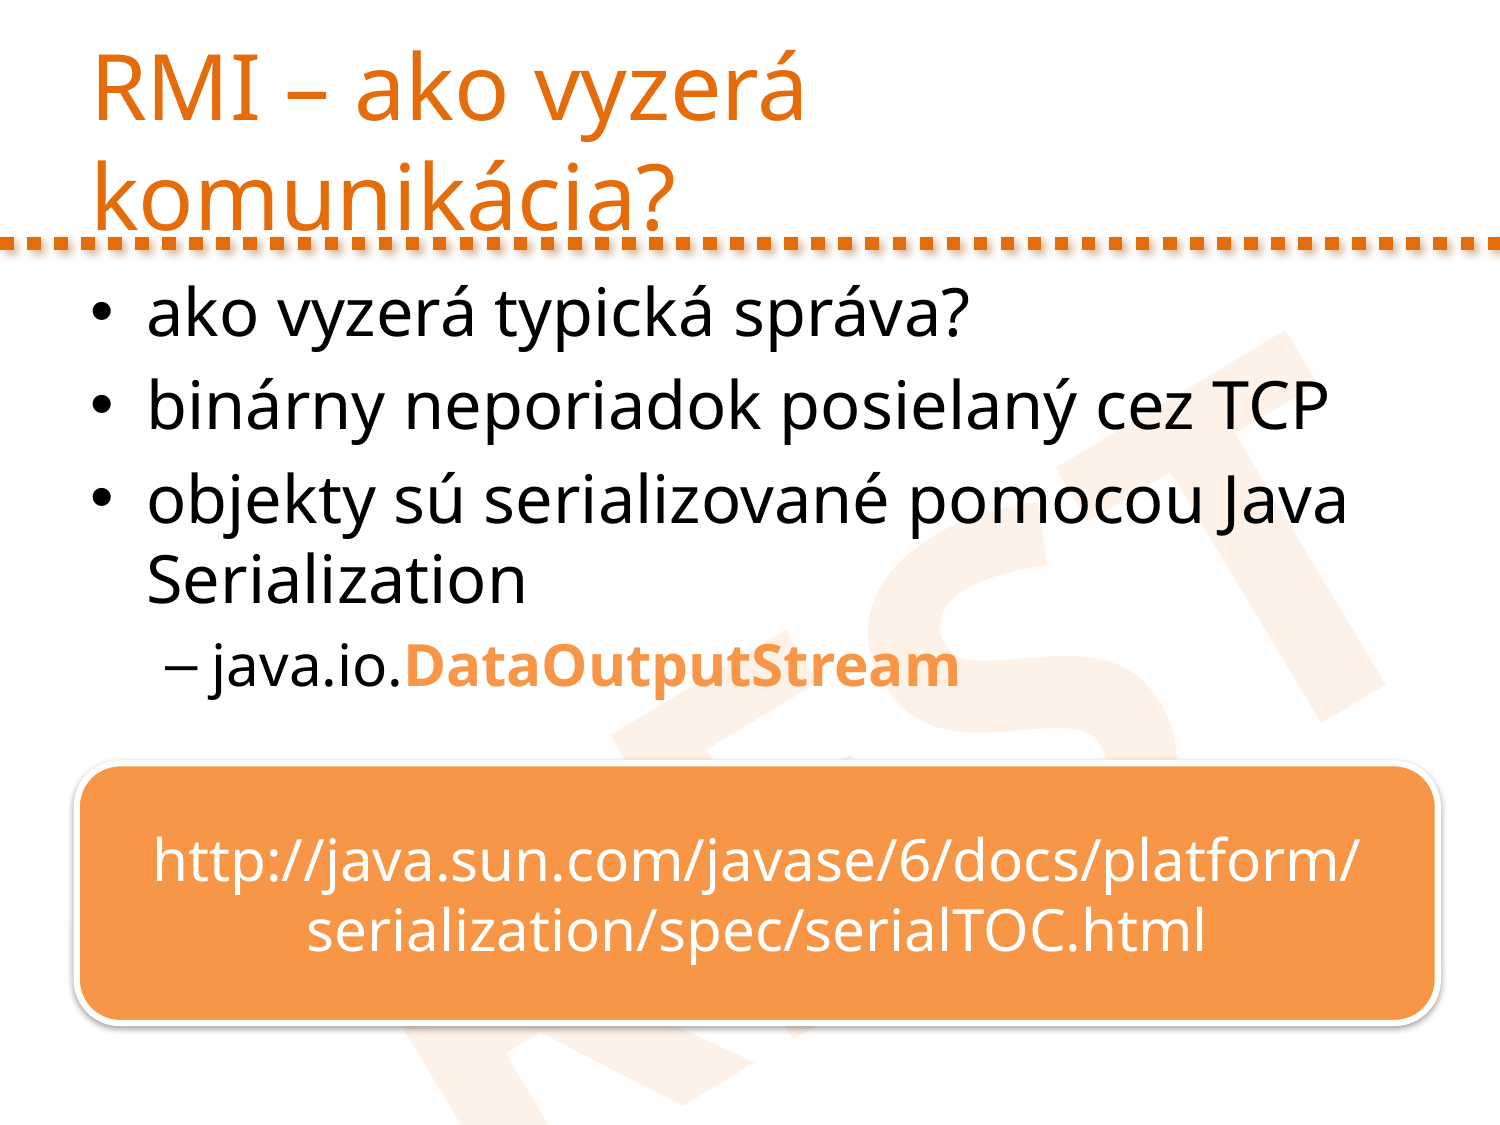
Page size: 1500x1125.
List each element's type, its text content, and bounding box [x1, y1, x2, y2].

title RMI – ako vyzerá komunikácia? [75, 45, 1425, 233]
text_box http://java.sun.com/javase/6/docs/platform/serialization/spec/serialTOC.html [73, 760, 1442, 1027]
list ako vyzerá typická správa? binárny neporiadok posielaný cez TCP objekty sú serializované pomocou Java Serialization java.io.DataOutputStream [75, 262, 1425, 783]
